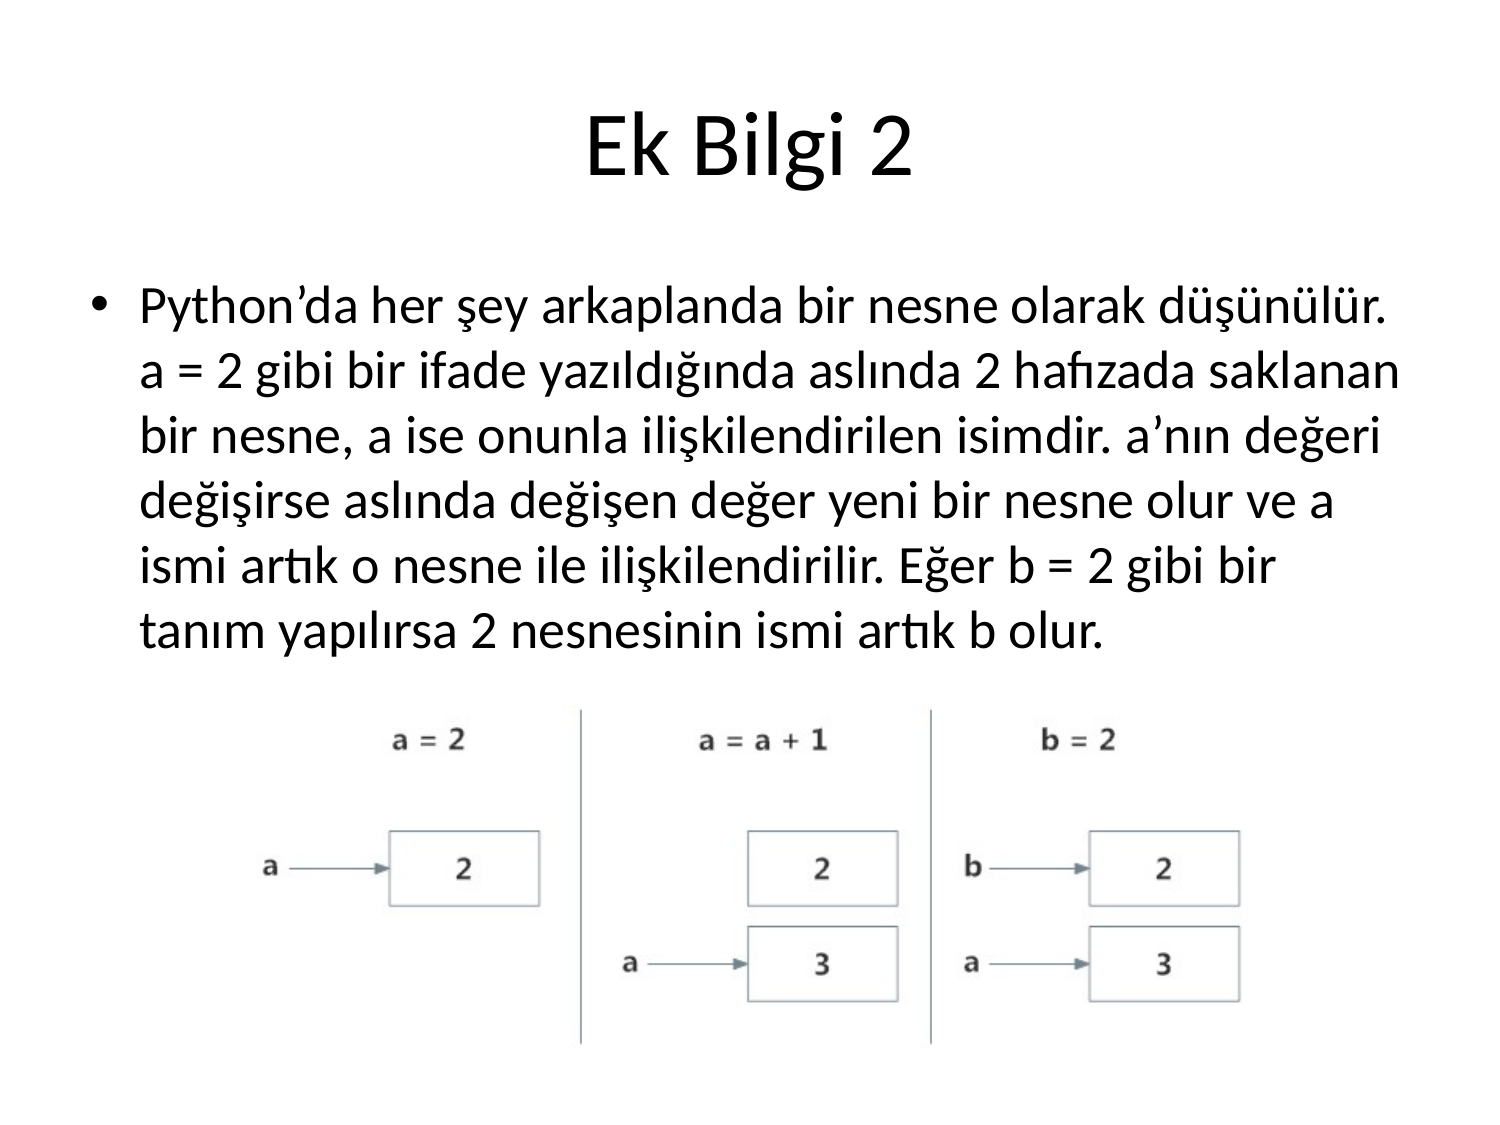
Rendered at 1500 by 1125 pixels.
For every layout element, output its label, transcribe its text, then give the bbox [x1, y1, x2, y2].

picture [256, 703, 1244, 1049]
list Python’da her şey arkaplanda bir nesne olarak düşünülür. a = 2 gibi bir ifade yazıldığında aslında 2 hafızada saklanan bir nesne, a ise onunla ilişkilendirilen isimdir. a’nın değeri değişirse aslında değişen değer yeni bir nesne olur ve a ismi artık o nesne ile ilişkilendirilir. Eğer b = 2 gibi bir tanım yapılırsa 2 nesnesinin ismi artık b olur. [75, 262, 1425, 705]
title Ek Bilgi 2 [75, 45, 1425, 233]
